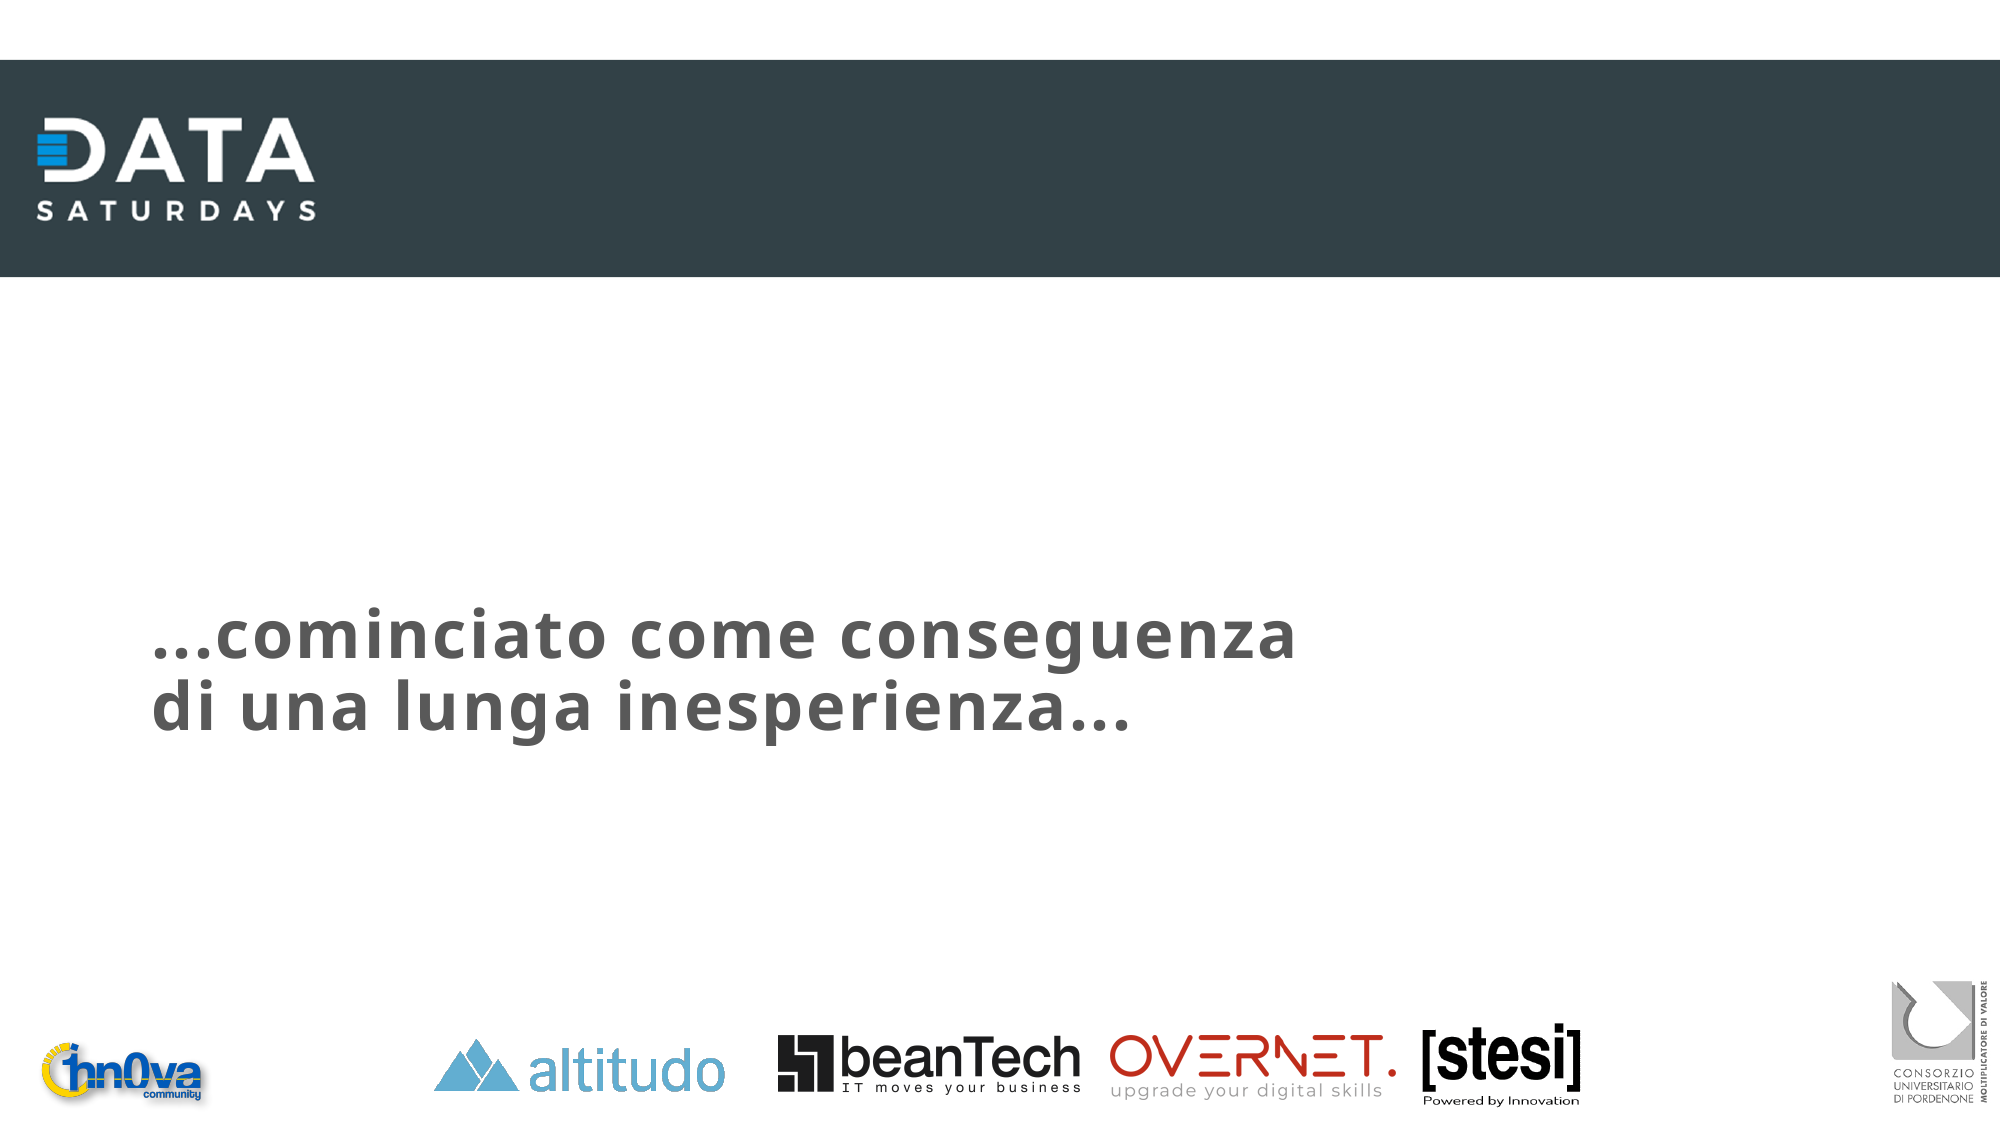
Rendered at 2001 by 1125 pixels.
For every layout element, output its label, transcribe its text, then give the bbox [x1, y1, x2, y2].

picture [1421, 1022, 1582, 1108]
picture [778, 1035, 1080, 1095]
picture [41, 1041, 202, 1102]
picture [1096, 1028, 1408, 1104]
title ...cominciato come conseguenza di una lunga inesperienza... [136, 280, 1493, 753]
picture [430, 1028, 729, 1102]
picture [1880, 955, 2000, 1125]
picture [19, 102, 332, 235]
